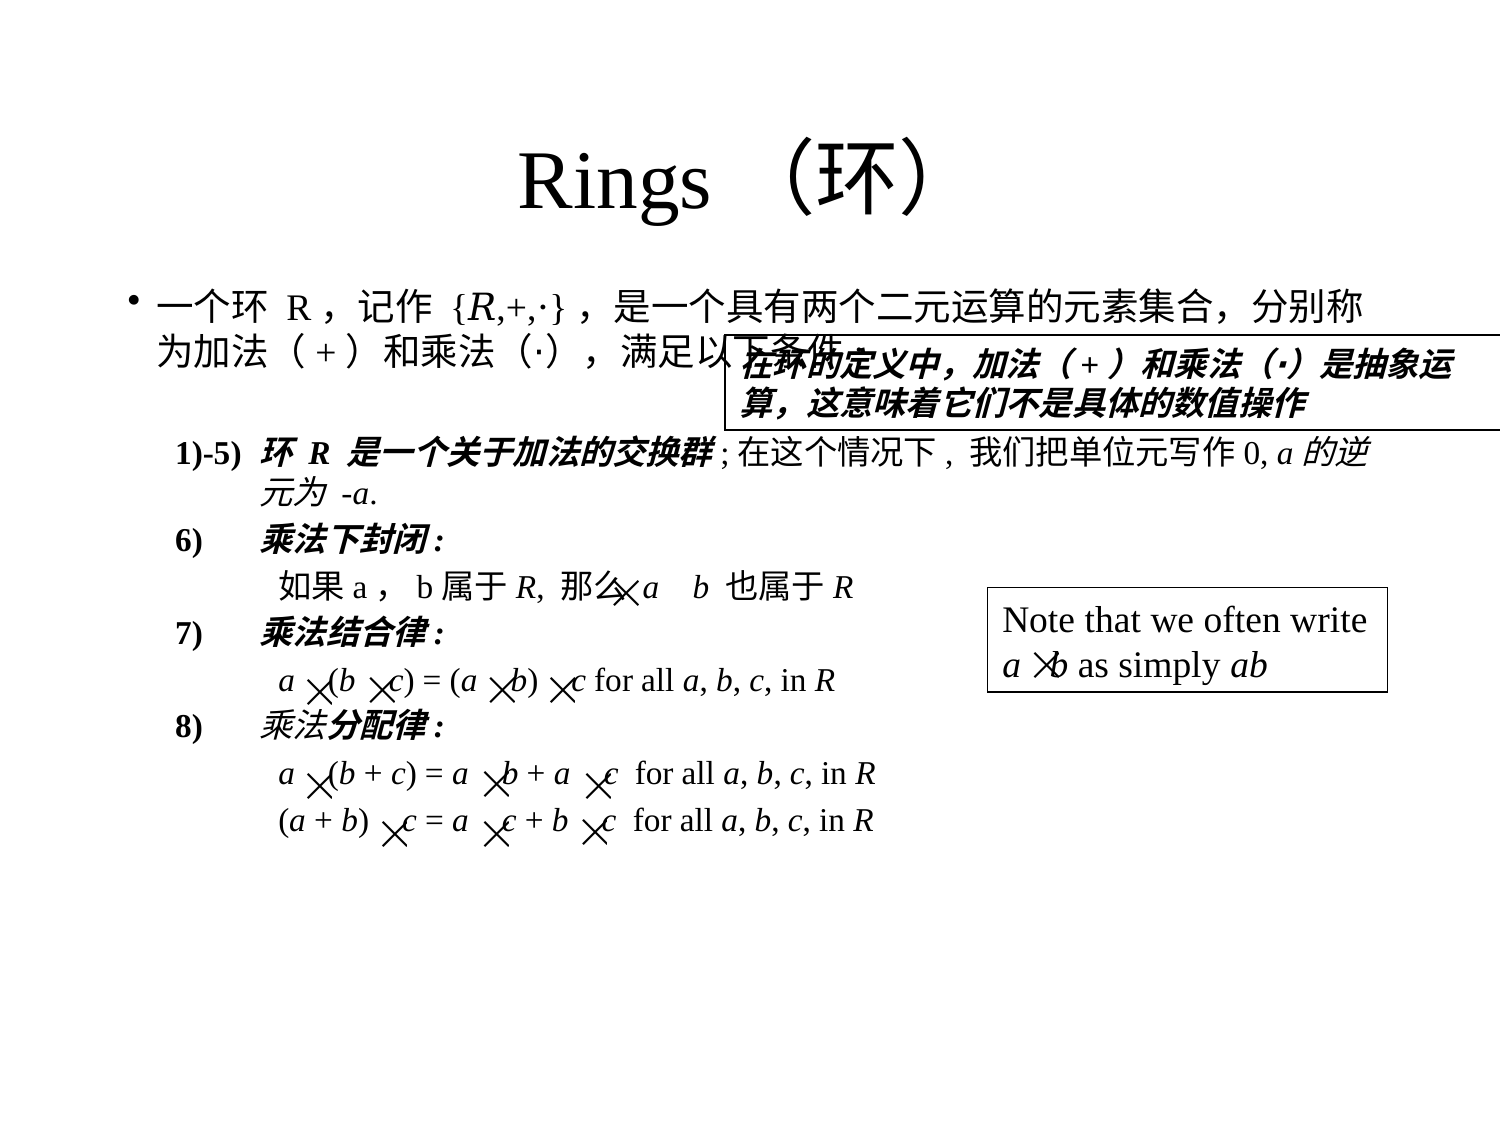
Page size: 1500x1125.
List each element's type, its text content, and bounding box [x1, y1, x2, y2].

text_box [474, 767, 509, 806]
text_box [573, 815, 608, 854]
text_box 在环的定义中，加法（+）和乘法（⋅）是抽象运算，这意味着它们不是具体的数值操作 [725, 335, 1500, 430]
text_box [298, 769, 332, 808]
list 一个环 R，记作 {𝑅,+,⋅}，是一个具有两个二元运算的元素集合，分别称为加法（+）和乘法（⋅），满足以下条件: 1)-5) 环 R 是一个关于加法的交换群;在这个情况下, 我们把单位元写作0, a的逆元为 -a. 6) 乘法下封闭: 如果a，b属于R, 那么 a b 也属于R 7) 乘法结合律: a (b c) = (a b) c for all a, b, c, in R 8) 乘法分配律: a (b + c) = a b + a c for all a, b, c, in R (a + b) c = a c + b c for all a, b, c, in R [112, 275, 1413, 1000]
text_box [1024, 648, 1059, 686]
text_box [373, 817, 407, 856]
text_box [541, 673, 575, 711]
title Rings（环） [112, 99, 1388, 250]
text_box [474, 817, 509, 856]
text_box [576, 769, 611, 808]
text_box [298, 674, 332, 713]
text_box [360, 673, 395, 711]
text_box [604, 576, 639, 615]
text_box Note that we often write a b as simply ab [987, 587, 1388, 693]
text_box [480, 673, 515, 711]
